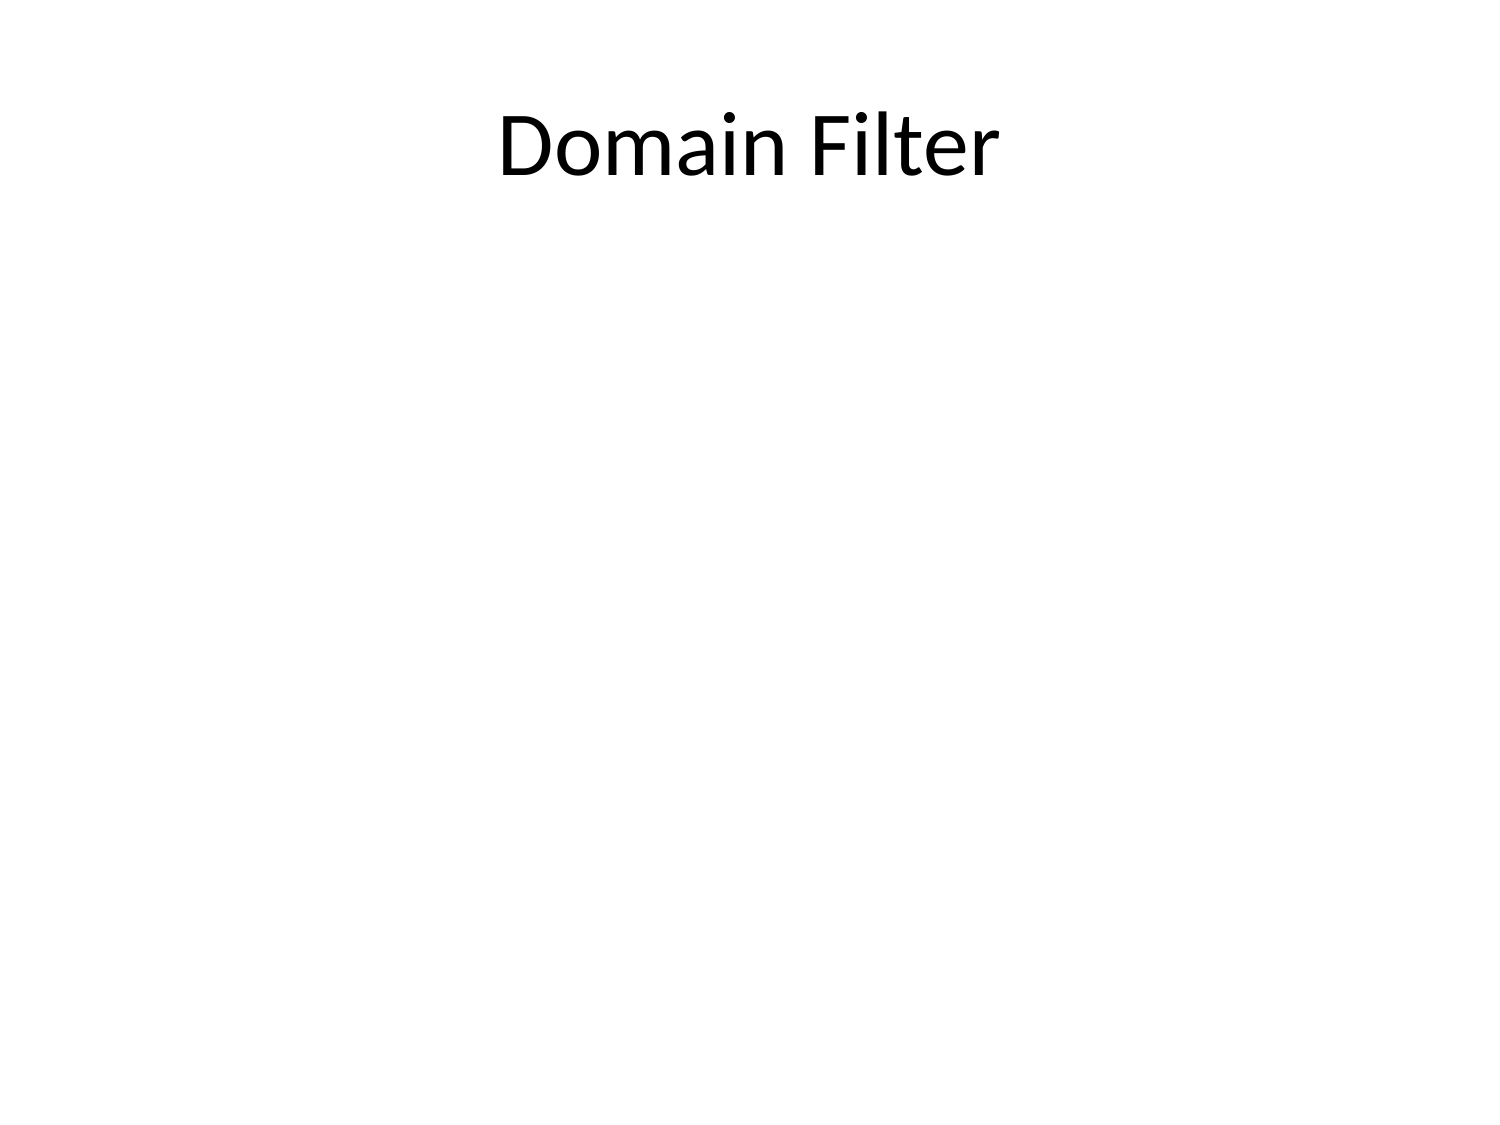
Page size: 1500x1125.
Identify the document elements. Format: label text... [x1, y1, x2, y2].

title Domain Filter [75, 45, 1425, 233]
